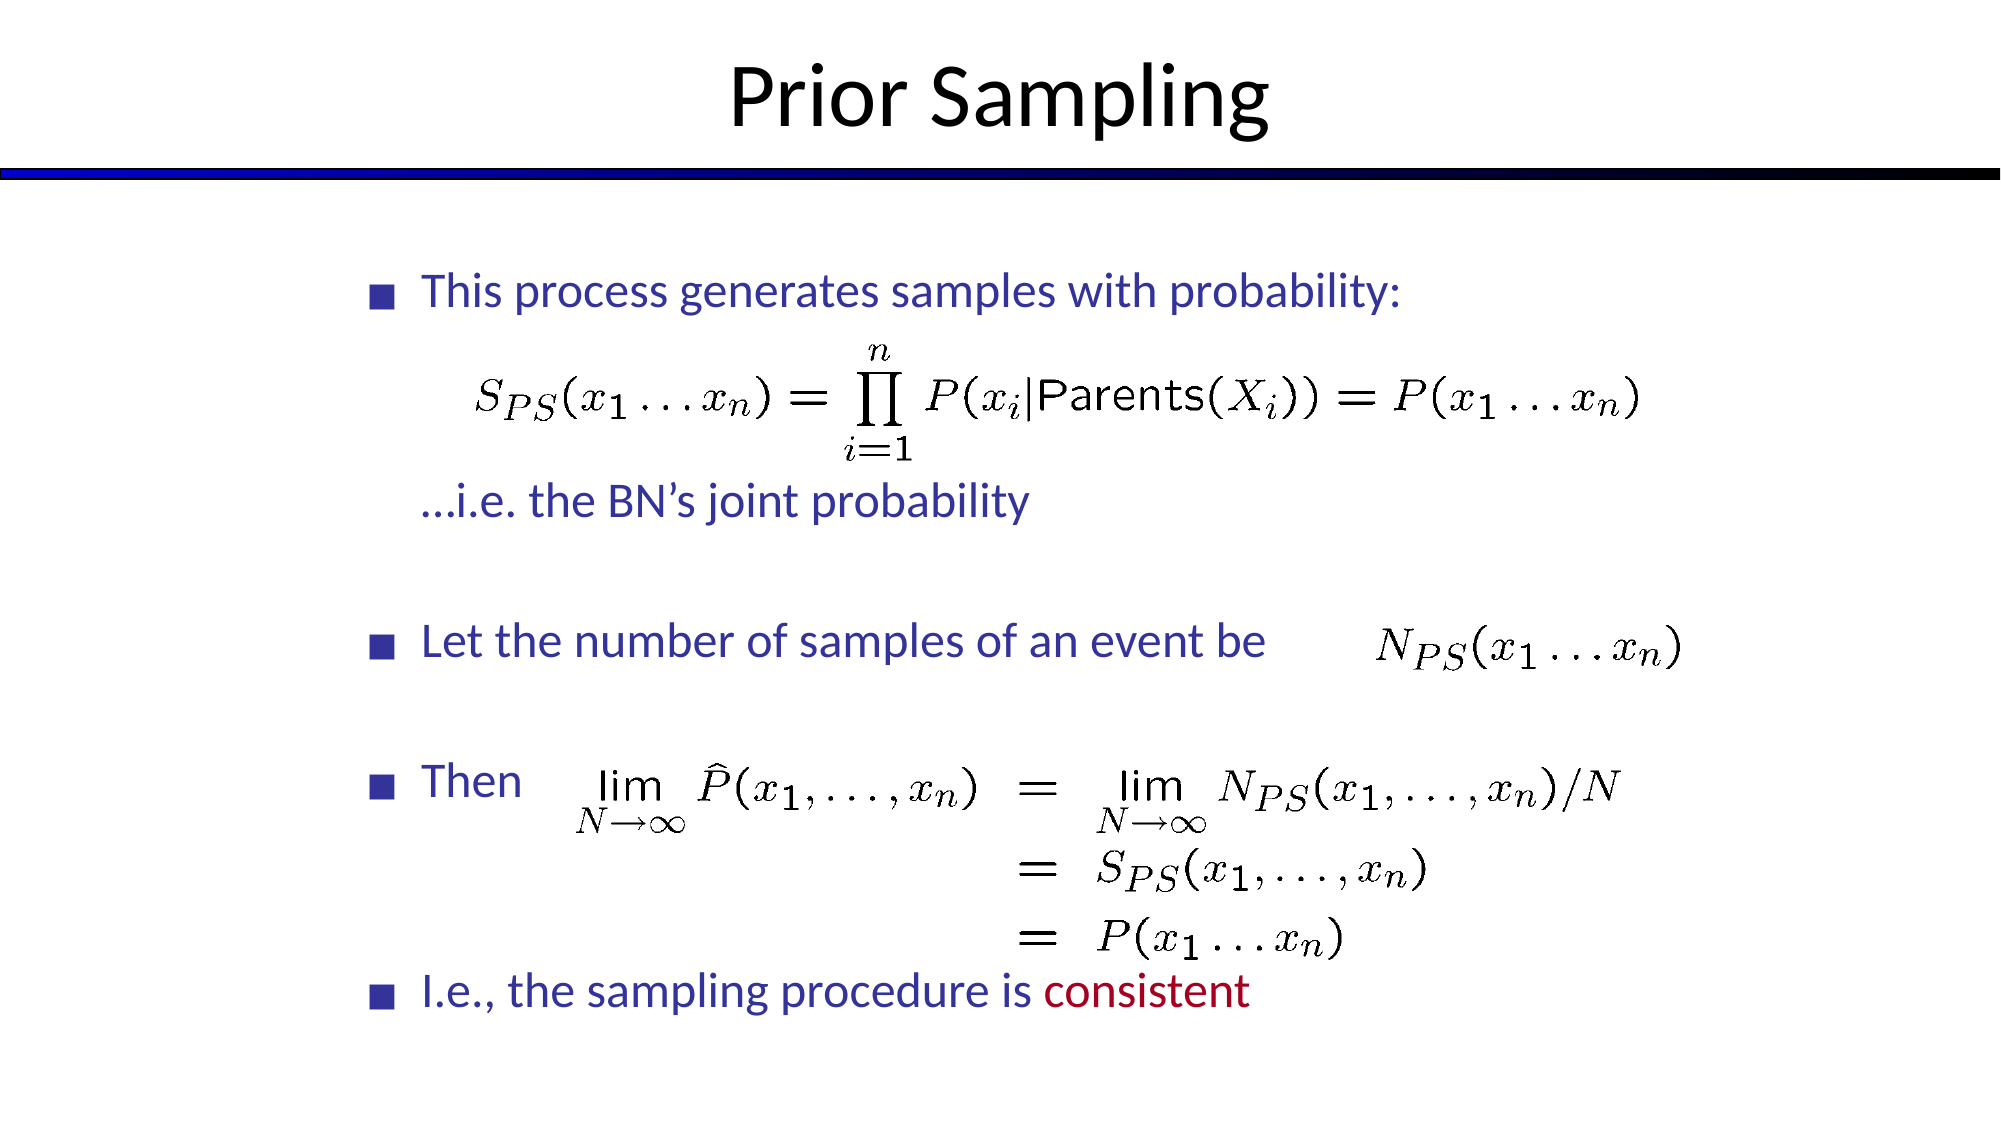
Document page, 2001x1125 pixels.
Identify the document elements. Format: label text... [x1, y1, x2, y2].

title Prior Sampling [0, 0, 2000, 184]
picture [1374, 624, 1681, 673]
list This process generates samples with probability: …i.e. the BN’s joint probability Let the number of samples of an event be Then I.e., the sampling procedure is consistent [350, 249, 1700, 1050]
picture [574, 762, 1623, 961]
picture [474, 341, 1638, 463]
